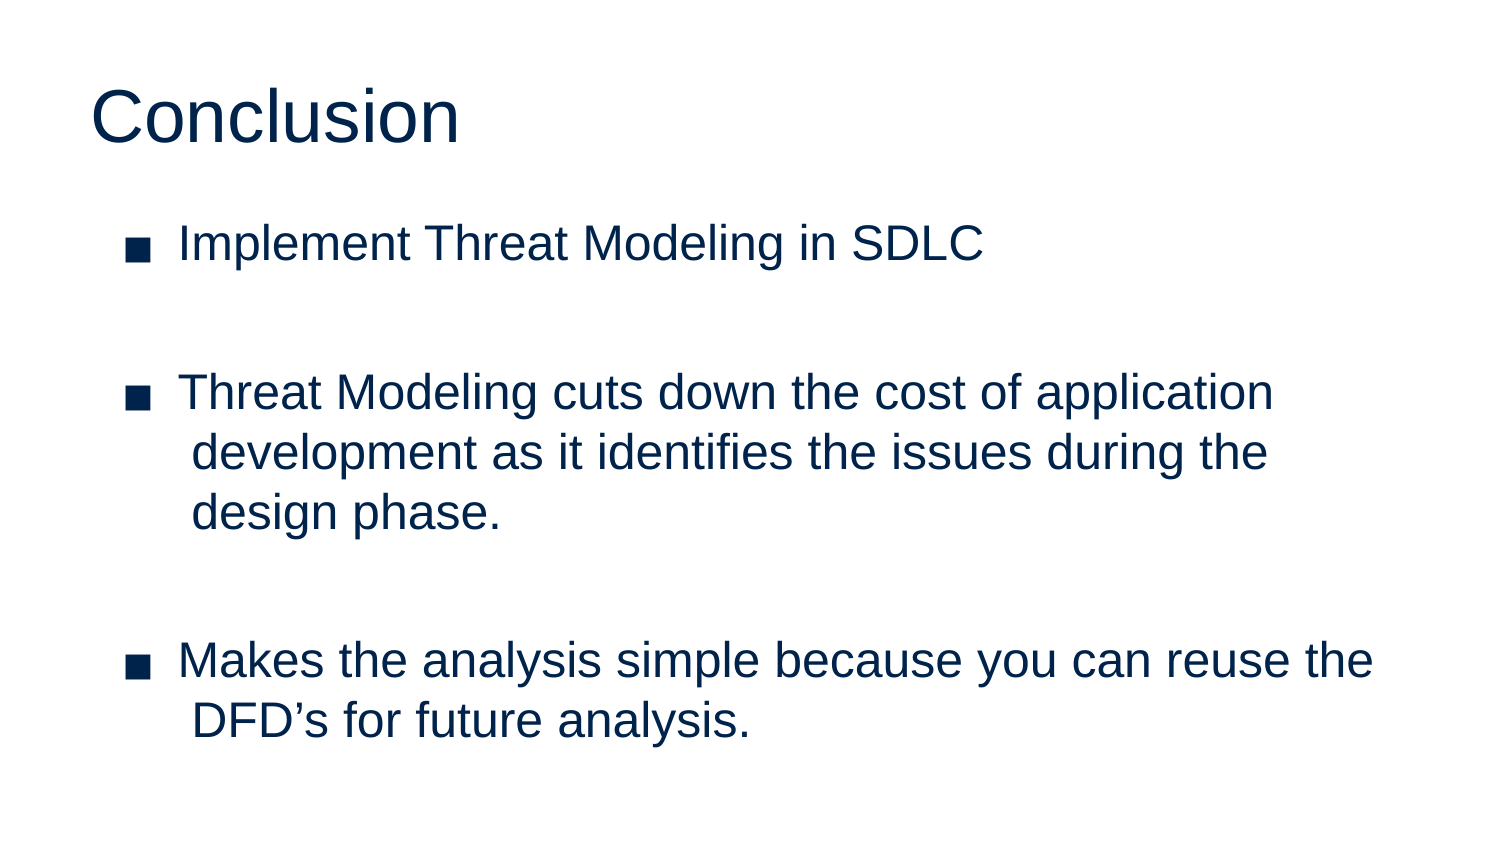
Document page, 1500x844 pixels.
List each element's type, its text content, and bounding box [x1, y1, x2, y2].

title Conclusion [87, 65, 501, 209]
text_box Implement Threat Modeling in SDLC Threat Modeling cuts down the cost of application development as it identifies the issues during the design phase. Makes the analysis simple because you can reuse the DFD’s for future analysis. [119, 208, 1379, 748]
